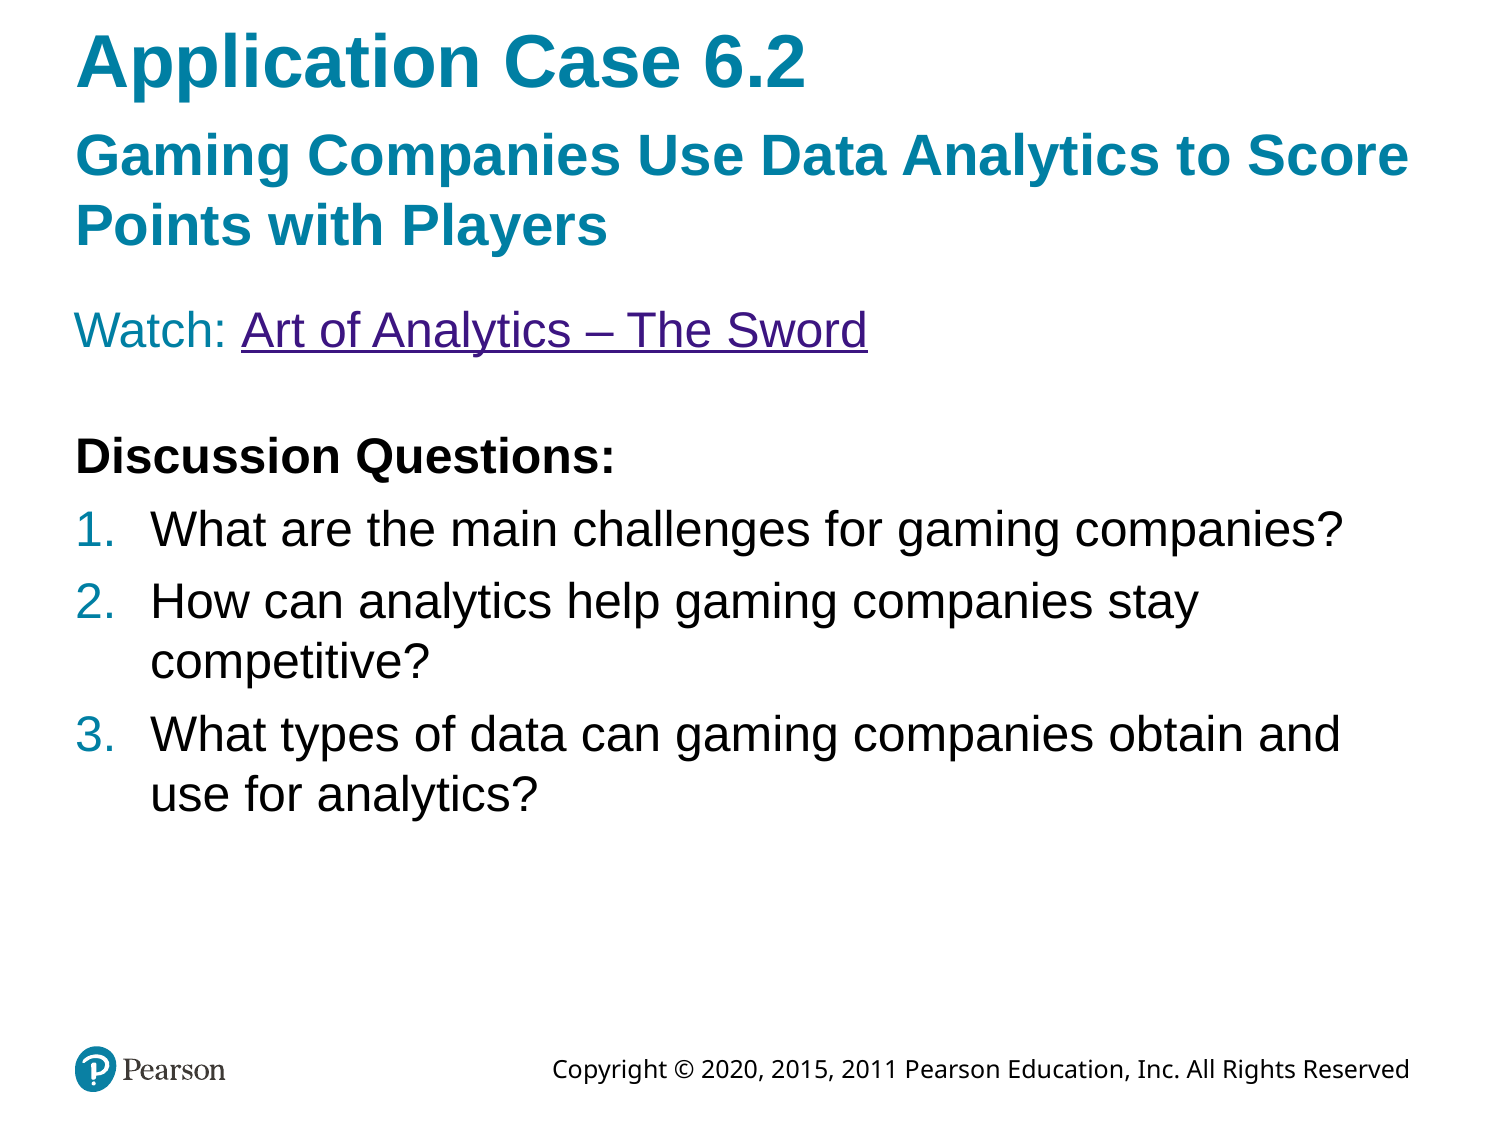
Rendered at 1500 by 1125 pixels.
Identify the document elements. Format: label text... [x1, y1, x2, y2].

list Discussion Questions: What are the main challenges for gaming companies? How can analytics help gaming companies stay competitive? What types of data can gaming companies obtain and use for analytics? [75, 423, 1413, 1062]
list Watch: Art of Analytics – The Sword [73, 296, 1413, 935]
list Gaming Companies Use Data Analytics to Score Points with Players [75, 117, 1413, 296]
title Application Case 6.2 [75, 0, 1413, 103]
